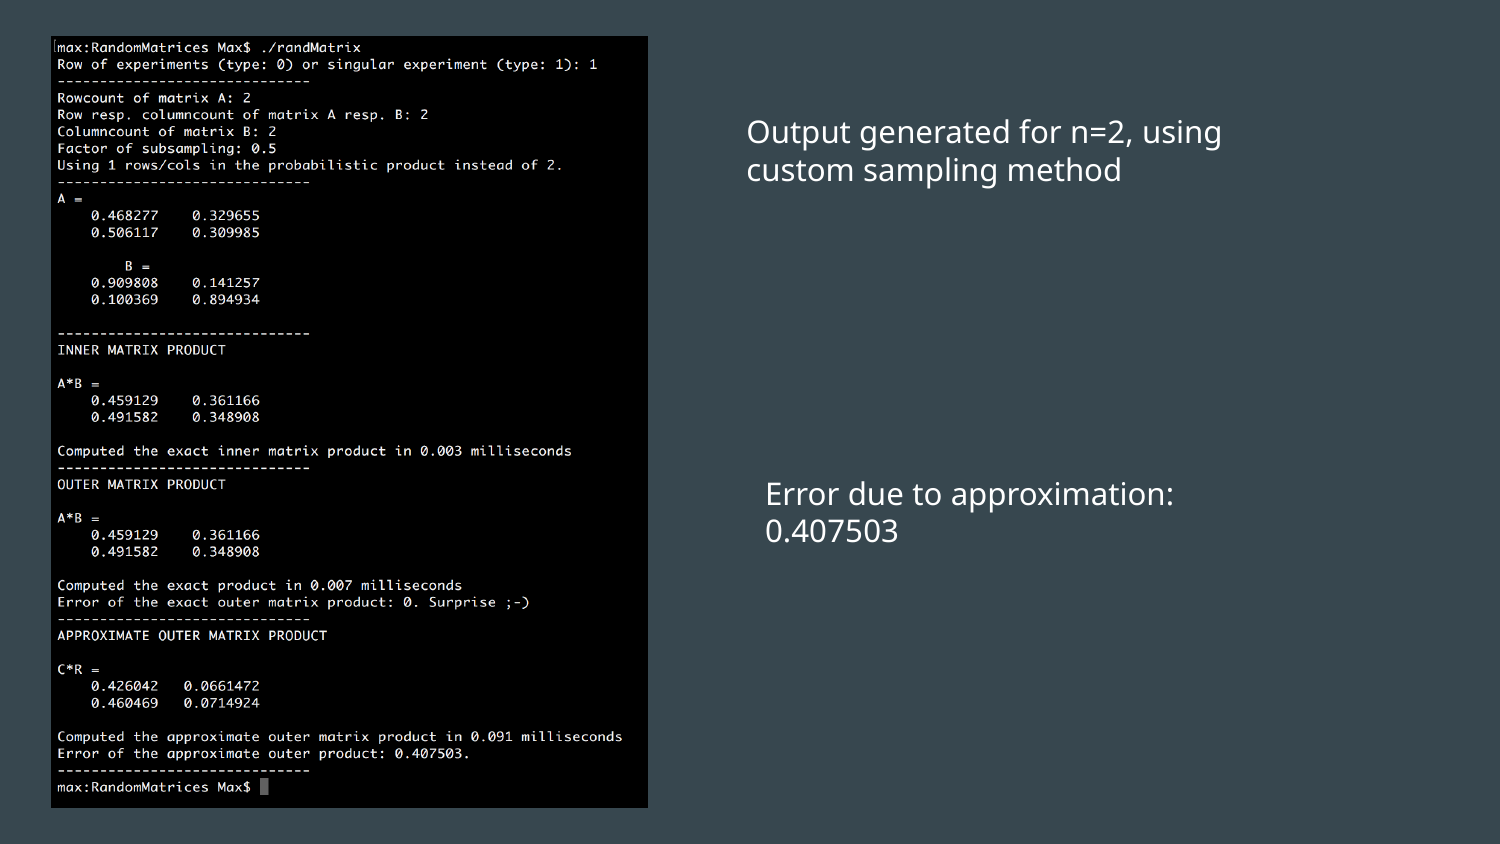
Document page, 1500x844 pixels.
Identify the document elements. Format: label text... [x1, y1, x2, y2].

text_box Output generated for n=2, using custom sampling method [731, 97, 1317, 219]
text_box Error due to approximation: 0.407503 [750, 421, 1331, 675]
picture [50, 35, 648, 808]
